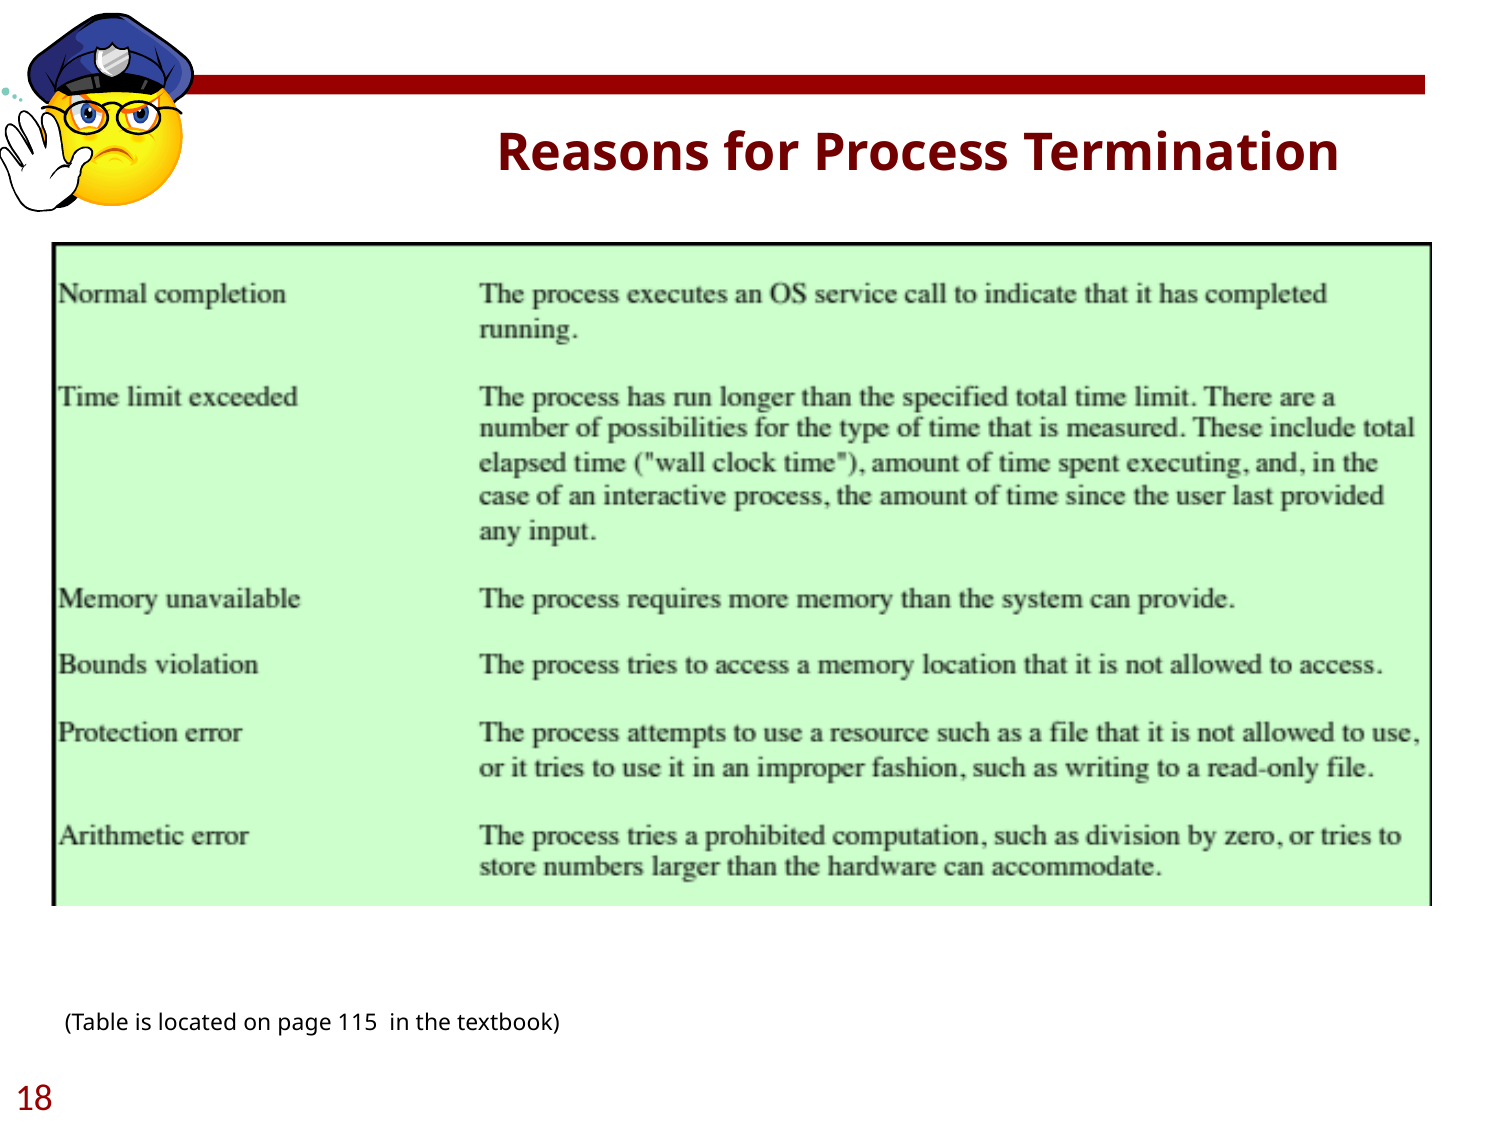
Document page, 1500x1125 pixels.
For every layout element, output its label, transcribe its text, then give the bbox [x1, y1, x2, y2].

picture [0, 11, 196, 214]
picture [49, 241, 1433, 907]
text_box Reasons for Process Termination [437, 110, 1400, 189]
slide_number 18 [0, 1065, 75, 1125]
text_box (Table is located on page 115 in the textbook) [50, 999, 900, 1070]
